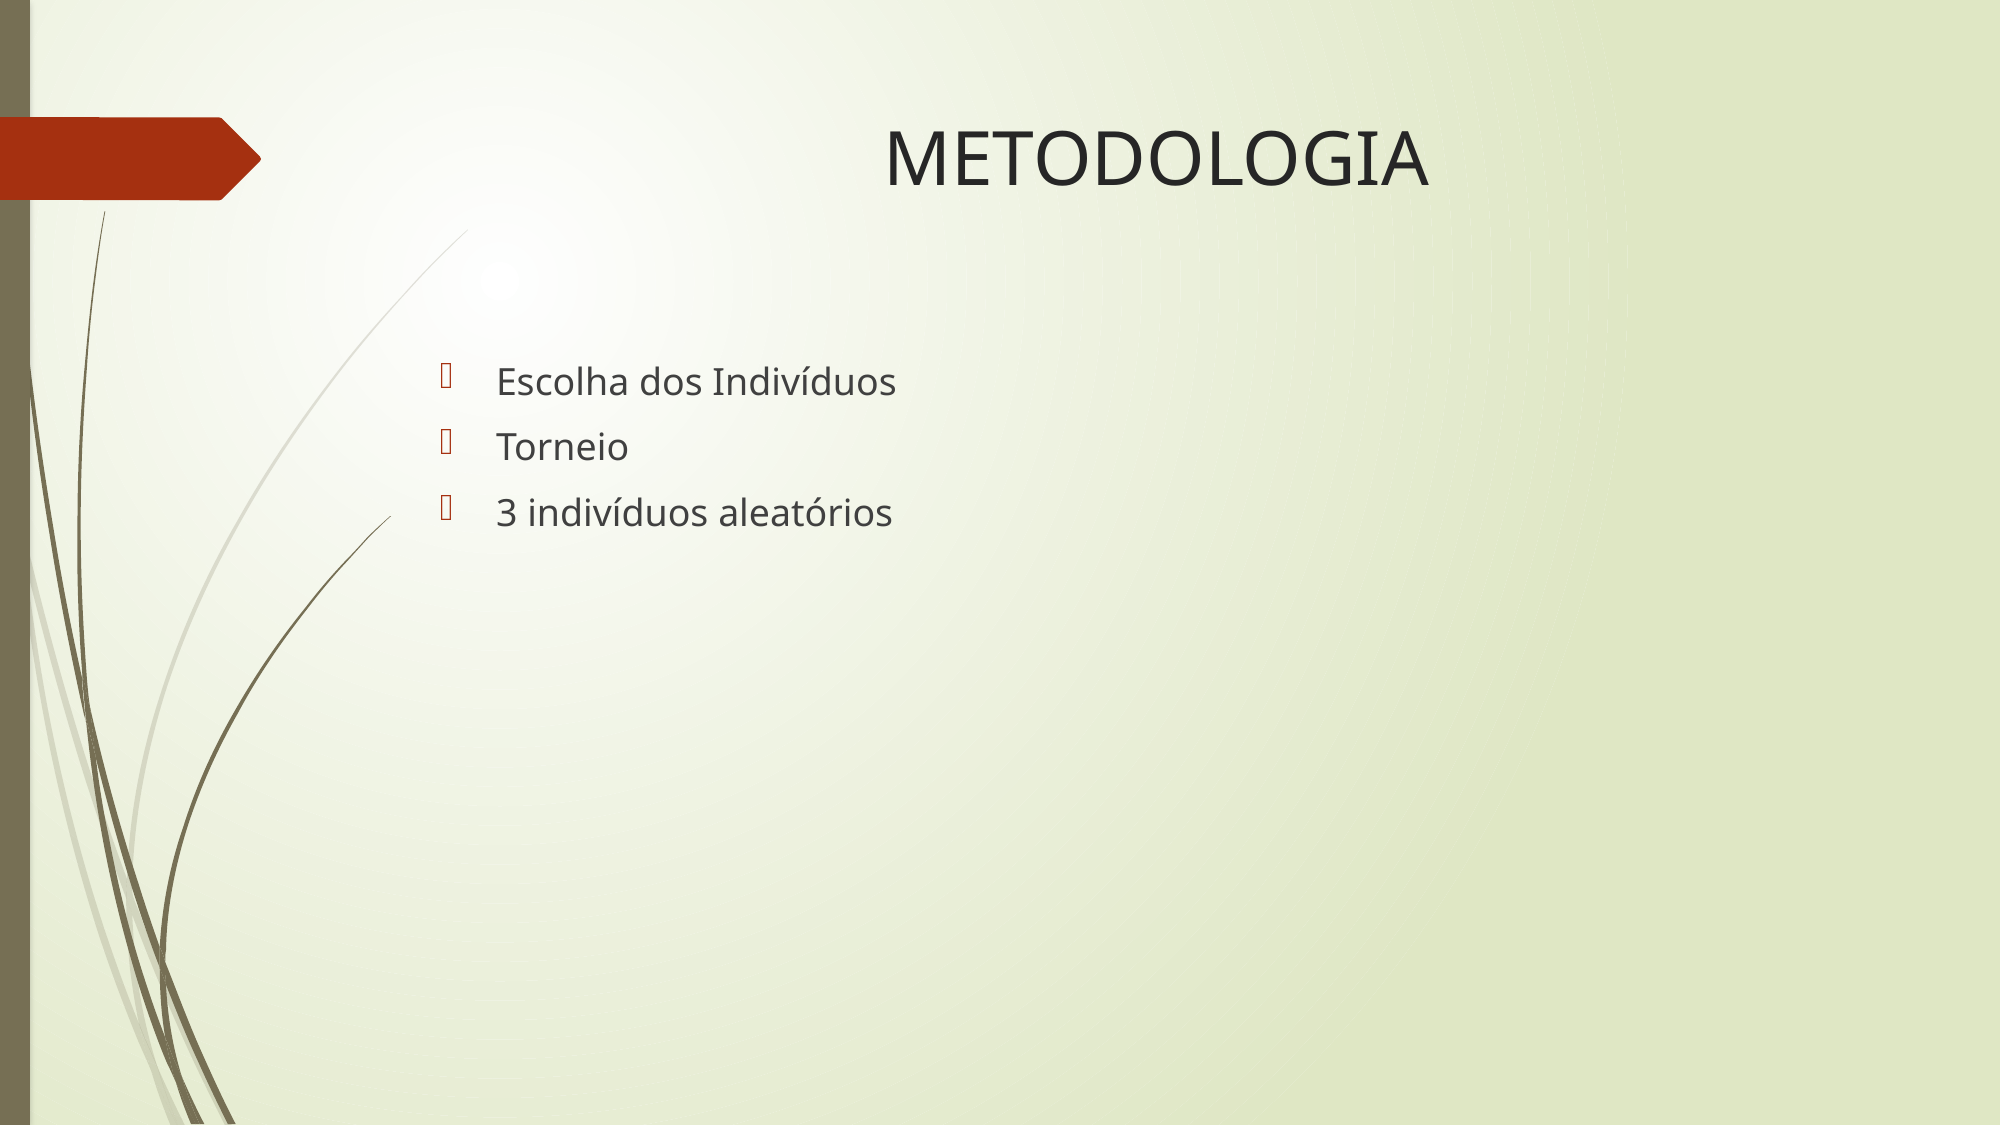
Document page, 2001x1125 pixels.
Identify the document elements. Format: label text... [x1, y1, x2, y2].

list Escolha dos Indivíduos Torneio 3 indivíduos aleatórios [424, 350, 1888, 970]
title METODOLOGIA [425, 102, 1888, 313]
